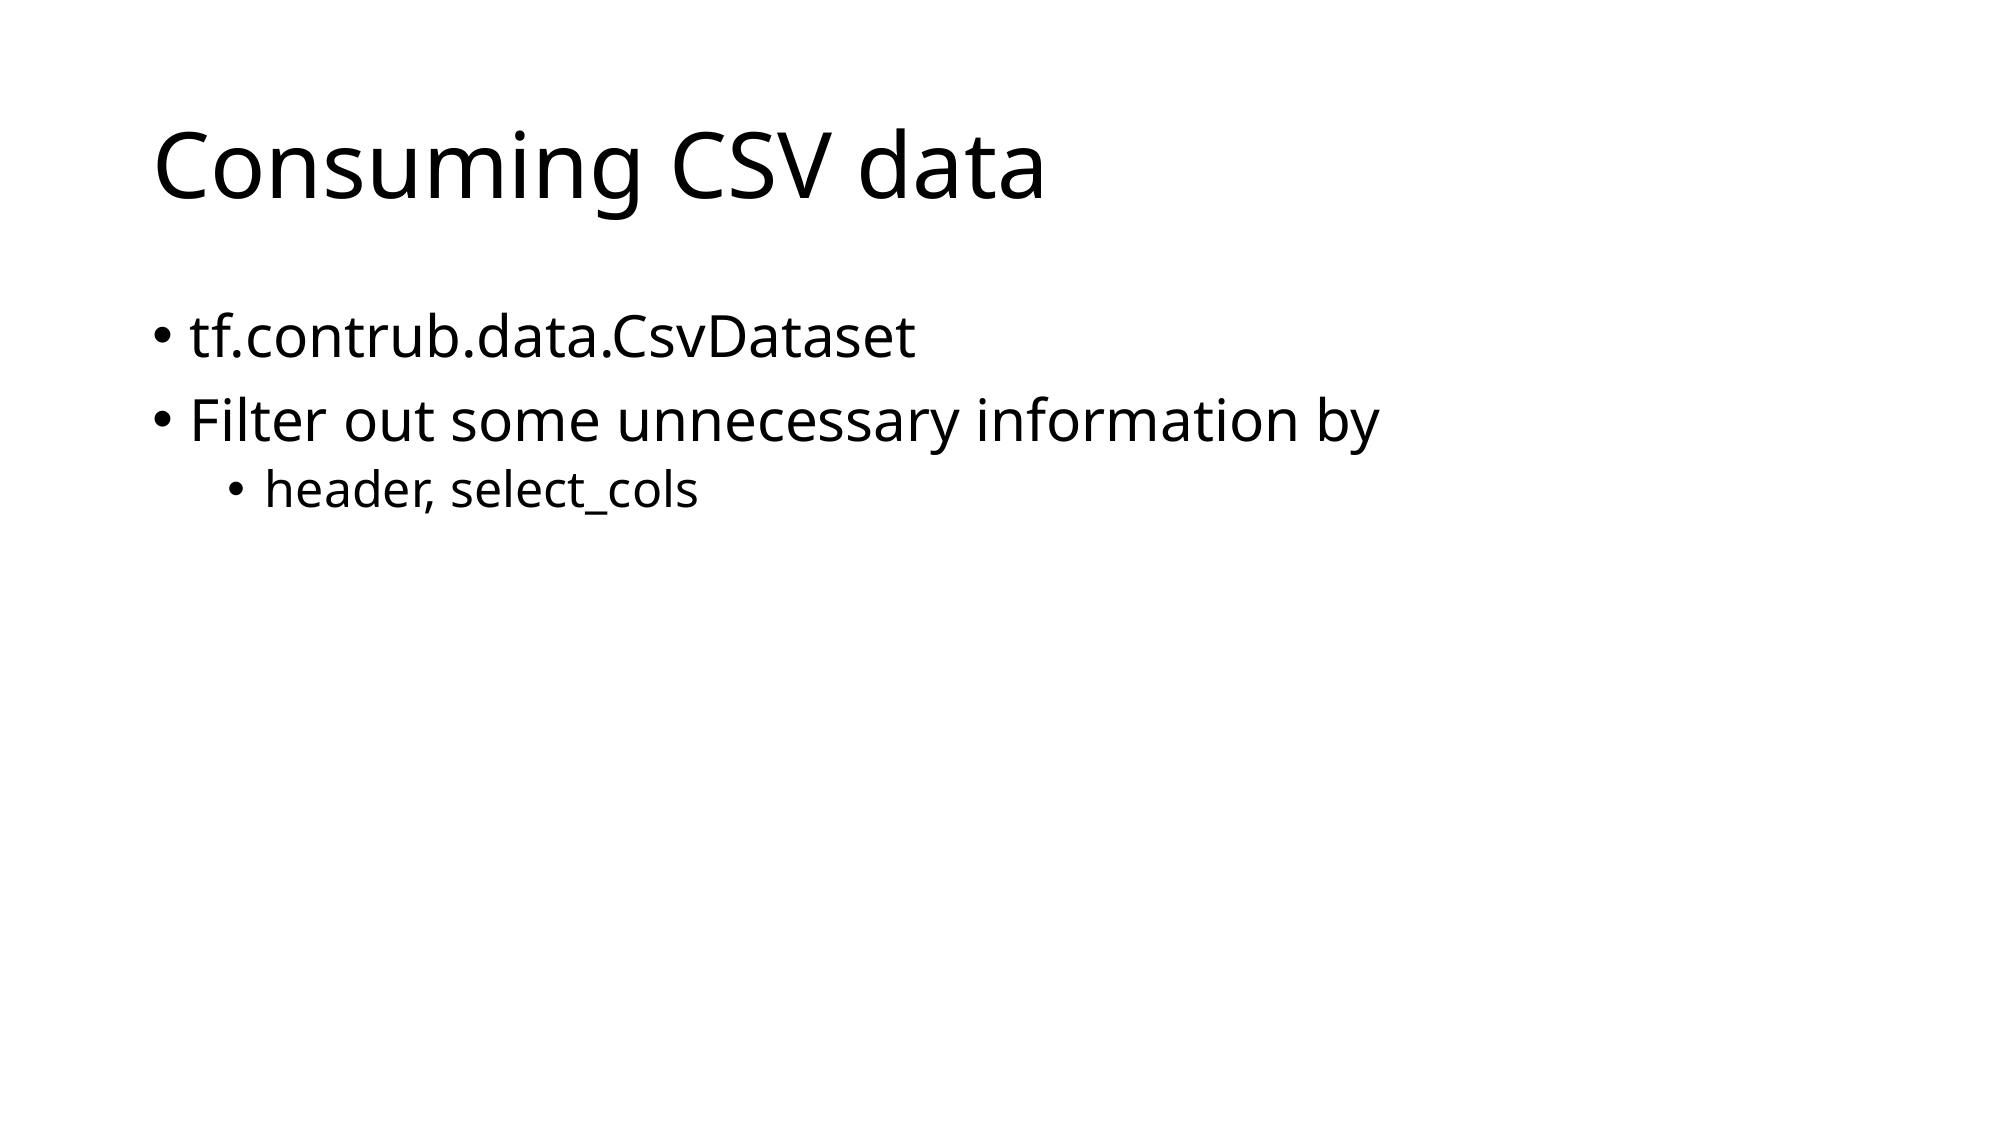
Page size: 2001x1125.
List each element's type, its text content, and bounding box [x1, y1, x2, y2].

list tf.contrub.data.CsvDataset Filter out some unnecessary information by header, select_cols [137, 299, 1863, 1014]
title Consuming CSV data [137, 59, 1863, 278]
